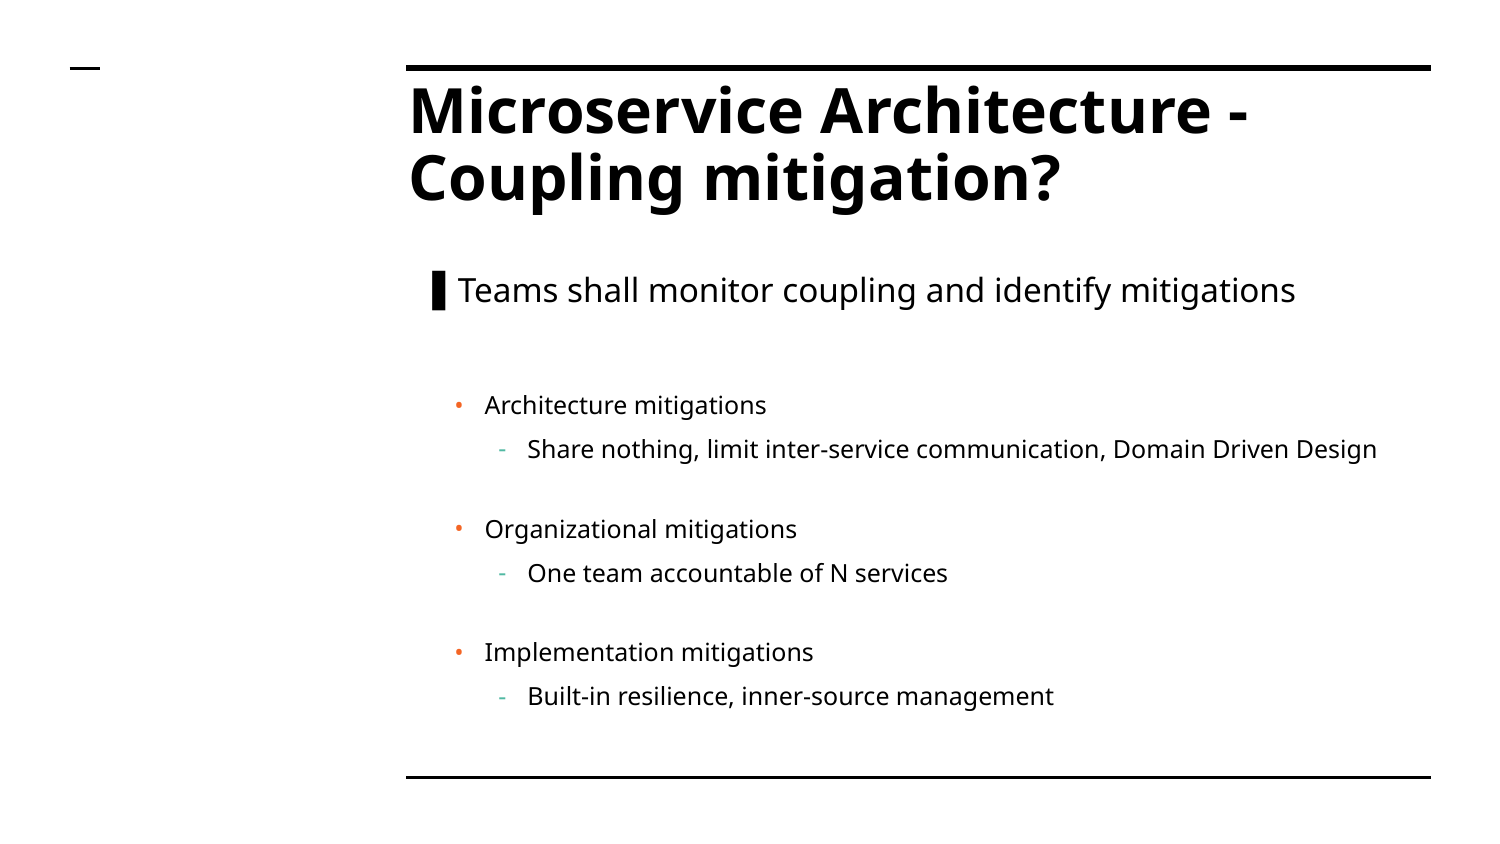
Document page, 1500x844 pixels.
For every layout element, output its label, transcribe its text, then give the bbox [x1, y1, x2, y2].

title Microservice Architecture - Coupling mitigation? [393, 94, 1431, 199]
list Teams shall monitor coupling and identify mitigations Architecture mitigations Share nothing, limit inter-service communication, Domain Driven Design Organizational mitigations One team accountable of N services Implementation mitigations Built-in resilience, inner-source management [395, 261, 1433, 755]
